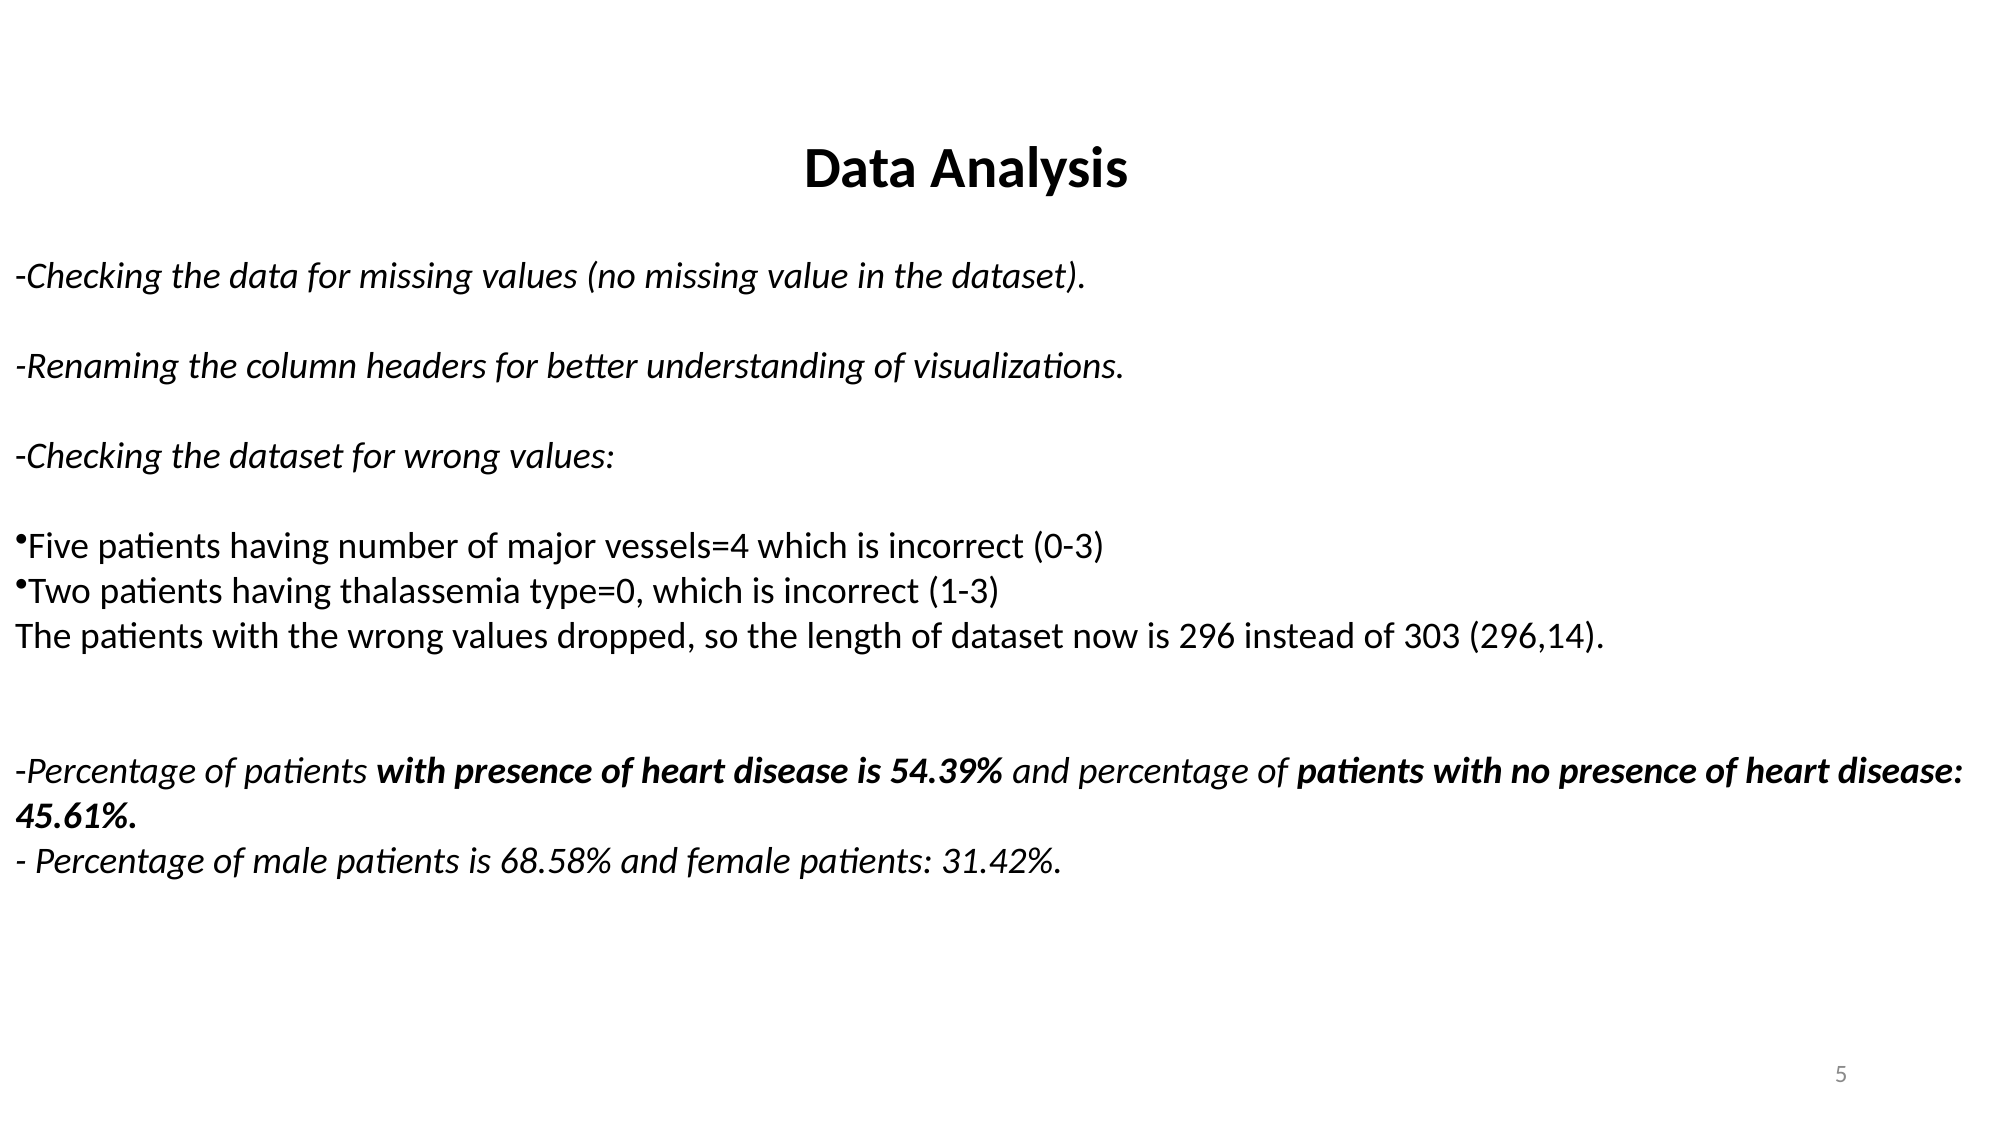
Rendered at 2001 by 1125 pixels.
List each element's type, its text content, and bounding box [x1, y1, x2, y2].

slide_number 5 [1412, 1042, 1863, 1103]
title Data Analysis [137, 59, 1796, 239]
list -Checking the data for missing values (no missing value in the dataset). -Renaming the column headers for better understanding of visualizations. -Checking the dataset for wrong values: Five patients having number of major vessels=4 which is incorrect (0-3) Two patients having thalassemia type=0, which is incorrect (1-3) The patients with the wrong values dropped, so the length of dataset now is 296 instead of 303 (296,14). -Percentage of patients with presence of heart disease is 54.39% and percentage of patients with no presence of heart disease: 45.61%. - Percentage of male patients is 68.58% and female patients: 31.42%. [0, 239, 2000, 886]
